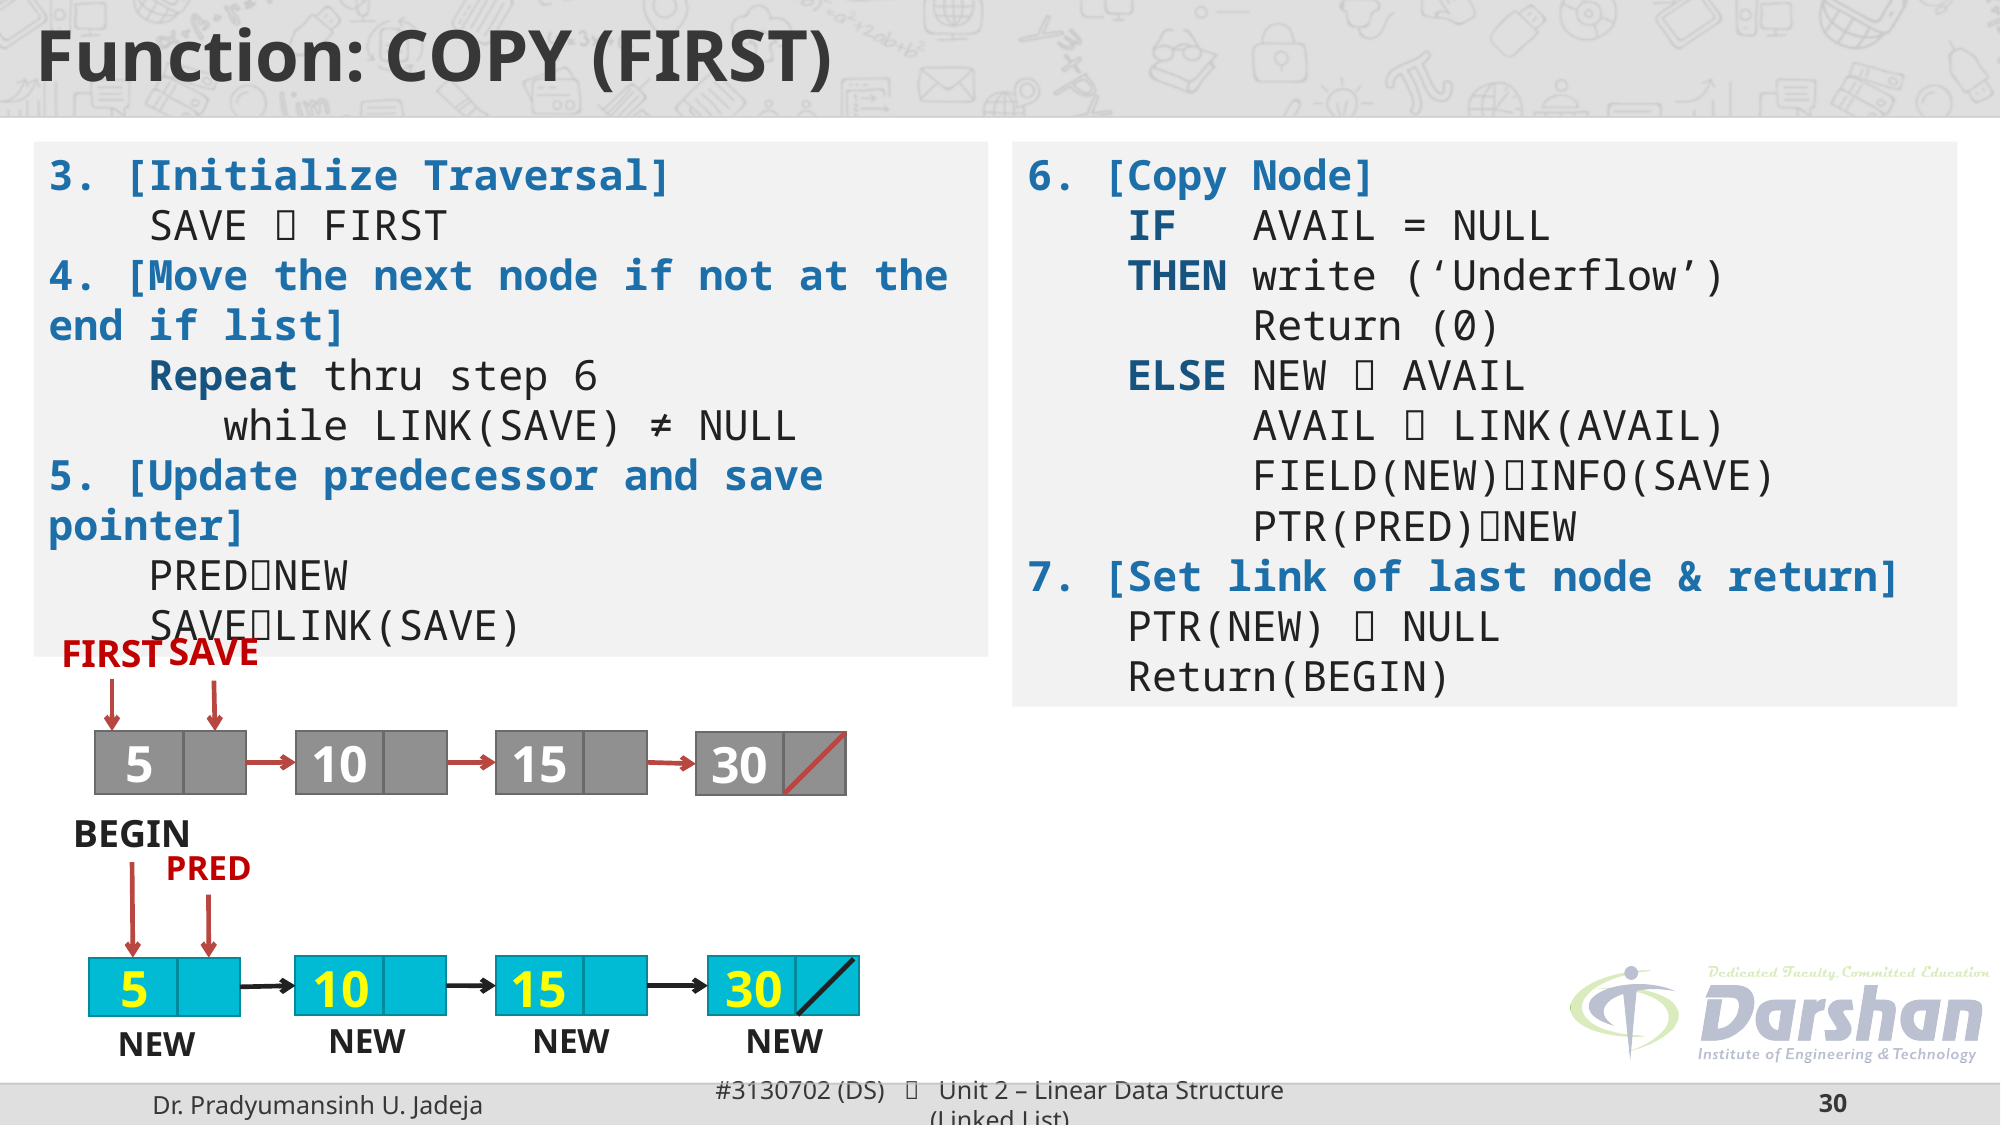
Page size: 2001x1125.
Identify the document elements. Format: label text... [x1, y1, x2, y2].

text_box 15 [495, 1015, 517, 1025]
text_box 10 [297, 949, 385, 956]
text_box NEW [102, 1017, 211, 1071]
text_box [95, 730, 247, 794]
text_box 15 [495, 949, 582, 956]
text_box 30 [710, 1015, 730, 1025]
text_box 10 [297, 1015, 313, 1025]
text_box 6. [Copy Node] IF AVAIL = NULL THEN write (‘Underflow’) Return (0) ELSE NEW  AVAIL AVAIL  LINK(AVAIL) FIELD(NEW)INFO(SAVE) PTR(PRED)NEW 7. [Set link of last node & return] PTR(NEW)  NULL Return(BEGIN) [1012, 141, 1958, 707]
text_box NEW [730, 1015, 838, 1068]
text_box 3. [Initialize Traversal] SAVE  FIRST 4. [Move the next node if not at the end if list] Repeat thru step 6 while LINK(SAVE) ≠ NULL 5. [Update predecessor and save pointer] PREDNEW SAVELINK(SAVE) [33, 141, 989, 657]
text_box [695, 732, 846, 796]
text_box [295, 956, 447, 1015]
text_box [156, 839, 261, 958]
text_box FIRST [46, 622, 156, 682]
title Function: COPY (FIRST) [0, 0, 2000, 117]
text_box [495, 956, 647, 1015]
text_box BEGIN [58, 802, 207, 863]
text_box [495, 730, 647, 794]
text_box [784, 732, 846, 794]
text_box NEW [313, 1015, 421, 1068]
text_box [89, 957, 241, 1017]
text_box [156, 620, 271, 731]
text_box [295, 730, 447, 794]
text_box 30 [710, 949, 798, 956]
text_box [797, 958, 854, 1015]
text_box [707, 956, 859, 1015]
text_box LAST [1570, 966, 1990, 1063]
text_box 5 [134, 949, 156, 957]
text_box NEW [517, 1015, 625, 1068]
text_box 5 [105, 949, 131, 957]
